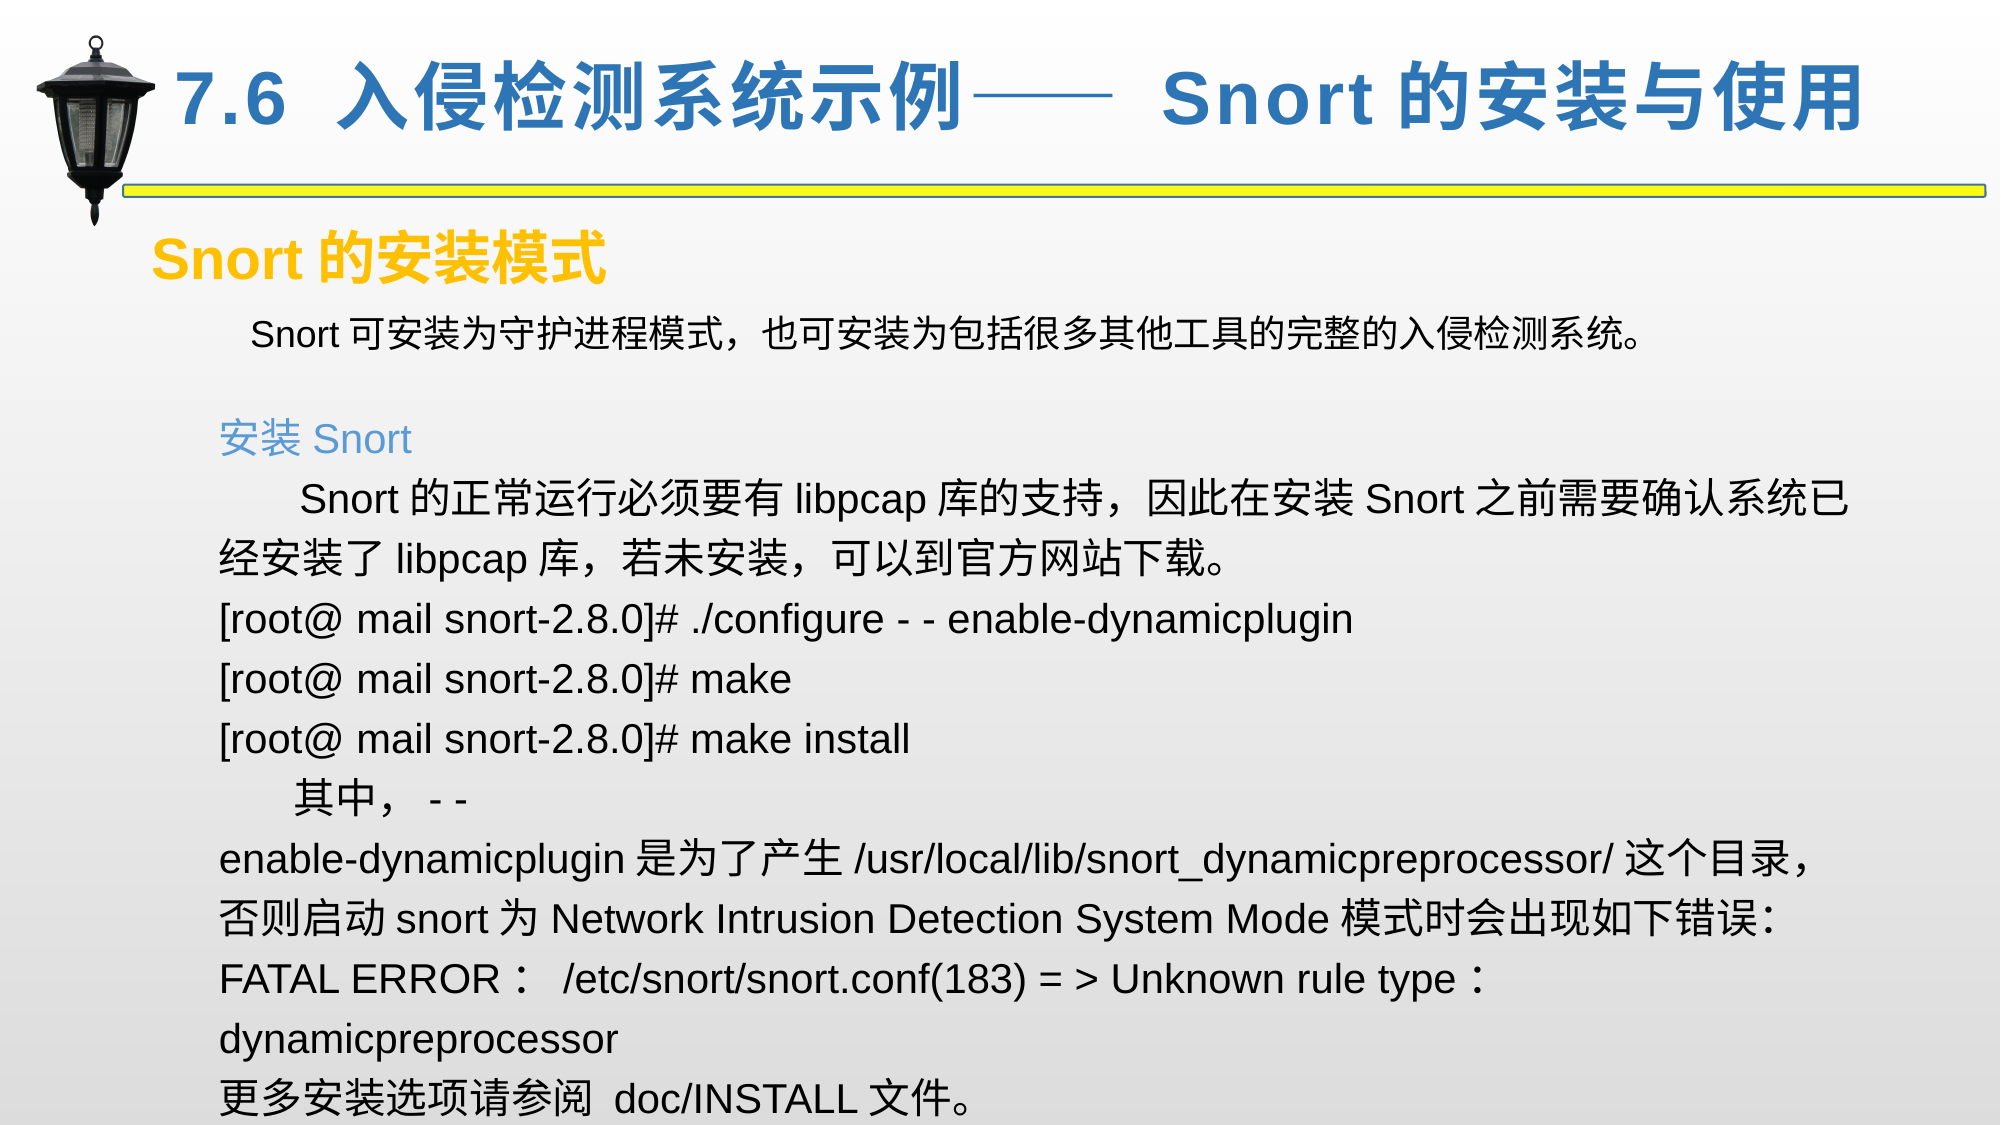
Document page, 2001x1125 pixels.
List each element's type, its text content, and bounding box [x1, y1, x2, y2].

text_box 安装Snort Snort的正常运行必须要有libpcap库的支持，因此在安装Snort之前需要确认系统已经安装了libpcap库，若未安装，可以到官方网站下载。 [root@ mail snort-2.8.0]# ./configure - - enable-dynamicplugin [root@ mail snort-2.8.0]# make [root@ mail snort-2.8.0]# make install 其中，- - enable-dynamicplugin是为了产生/usr/local/lib/snort_dynamicpreprocessor/这个目录，否则启动snort为Network Intrusion Detection System Mode模式时会出现如下错误： FATAL ERROR：/etc/snort/snort.conf(183) = > Unknown rule type：dynamicpreprocessor 更多安装选项请参阅 doc/INSTALL文件。 [204, 394, 1872, 1125]
text_box Snort可安装为守护进程模式，也可安装为包括很多其他工具的完整的入侵检测系统。 [235, 302, 1779, 363]
text_box Snort的安装模式 [136, 235, 624, 299]
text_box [30, 27, 1986, 235]
